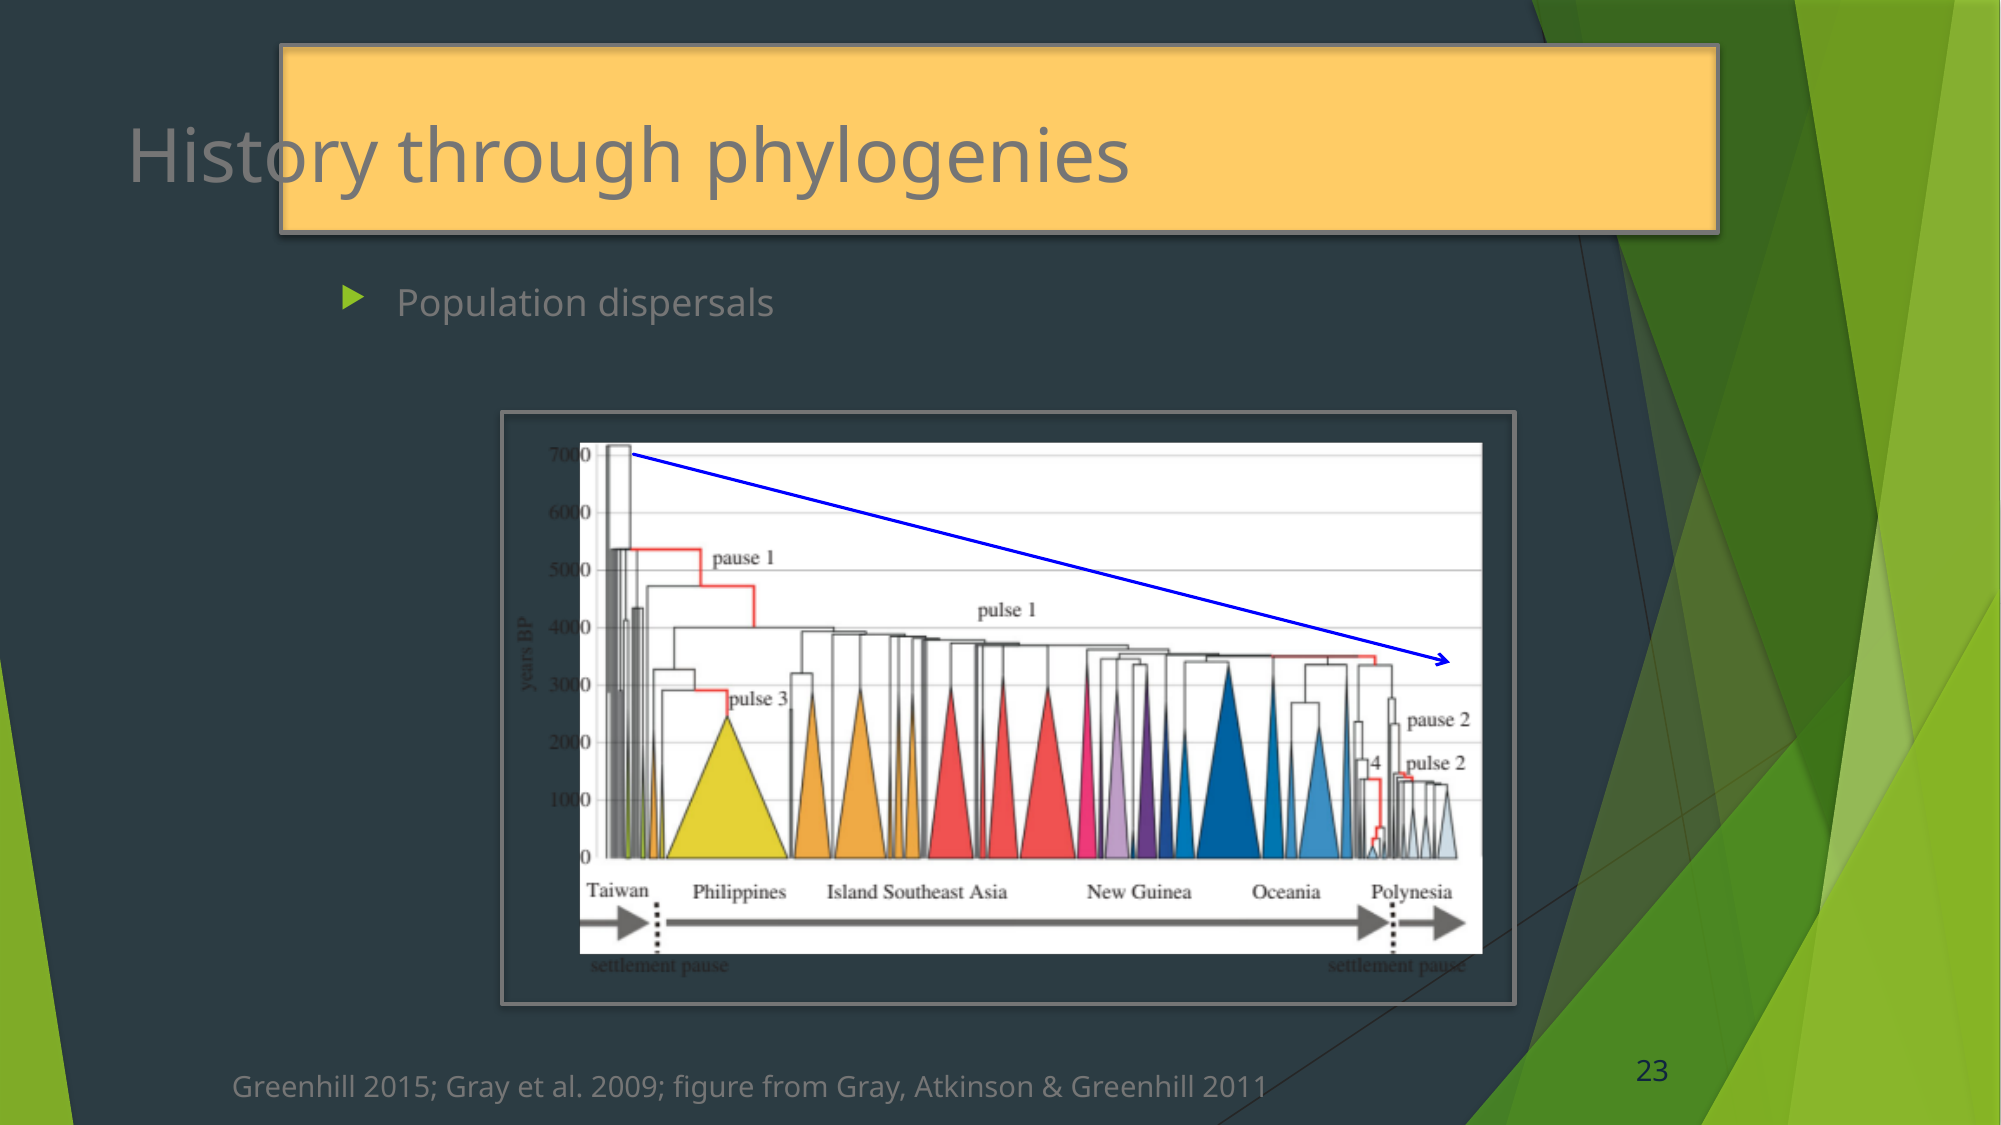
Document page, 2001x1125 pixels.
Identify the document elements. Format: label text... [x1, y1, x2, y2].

text_box Greenhill 2015; Gray et al. 2009; figure from Gray, Atkinson & Greenhill 2011 [217, 1061, 1285, 1112]
title History through phylogenies [111, 99, 1522, 317]
list Population dispersals [324, 271, 1675, 394]
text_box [632, 453, 1451, 663]
text_box [501, 998, 1516, 1005]
slide_number 23 [1334, 1042, 1685, 1103]
text_box [280, 44, 1719, 234]
text_box [501, 411, 1516, 426]
picture [501, 426, 1516, 990]
